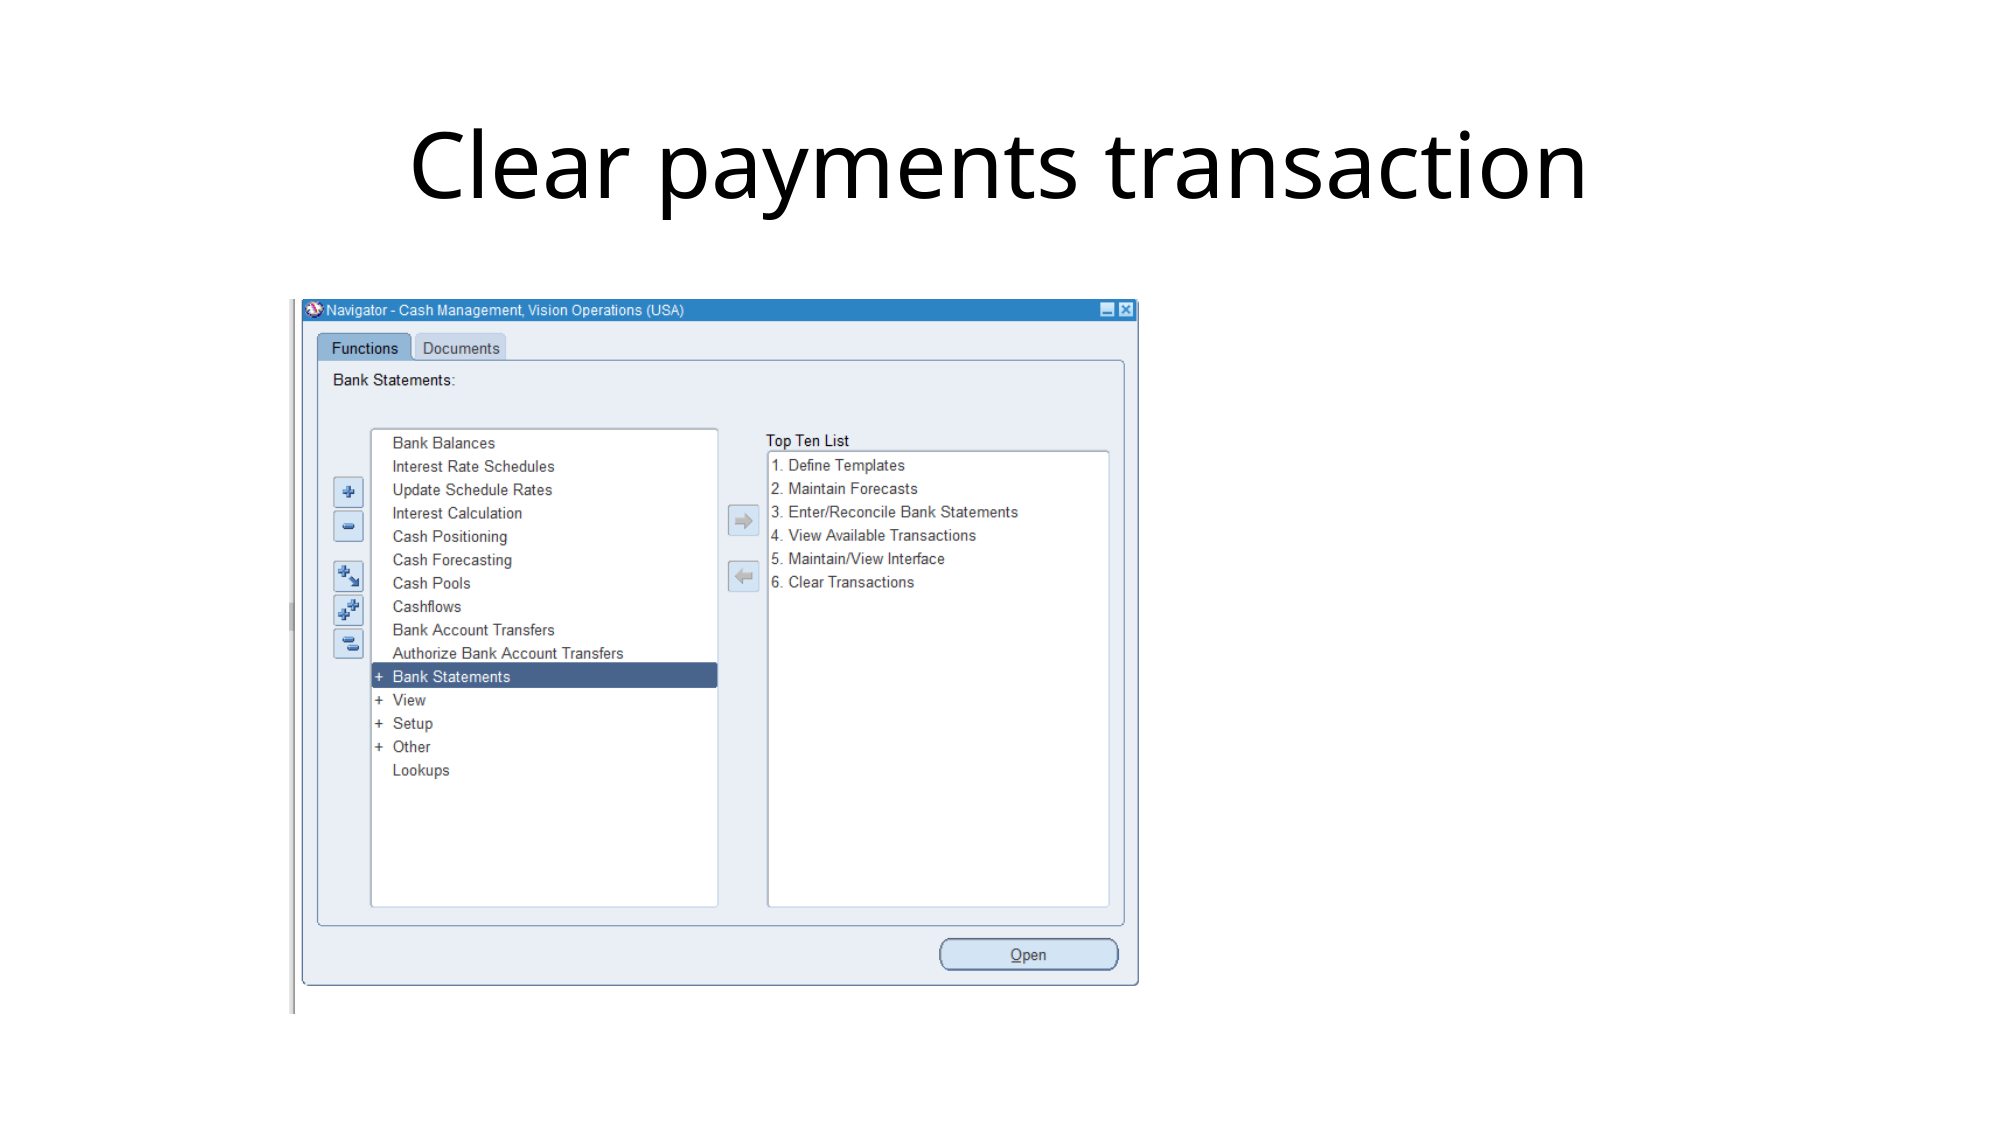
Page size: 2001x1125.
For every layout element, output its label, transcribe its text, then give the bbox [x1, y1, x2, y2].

title Clear payments transaction [137, 59, 1863, 278]
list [289, 299, 1711, 1014]
